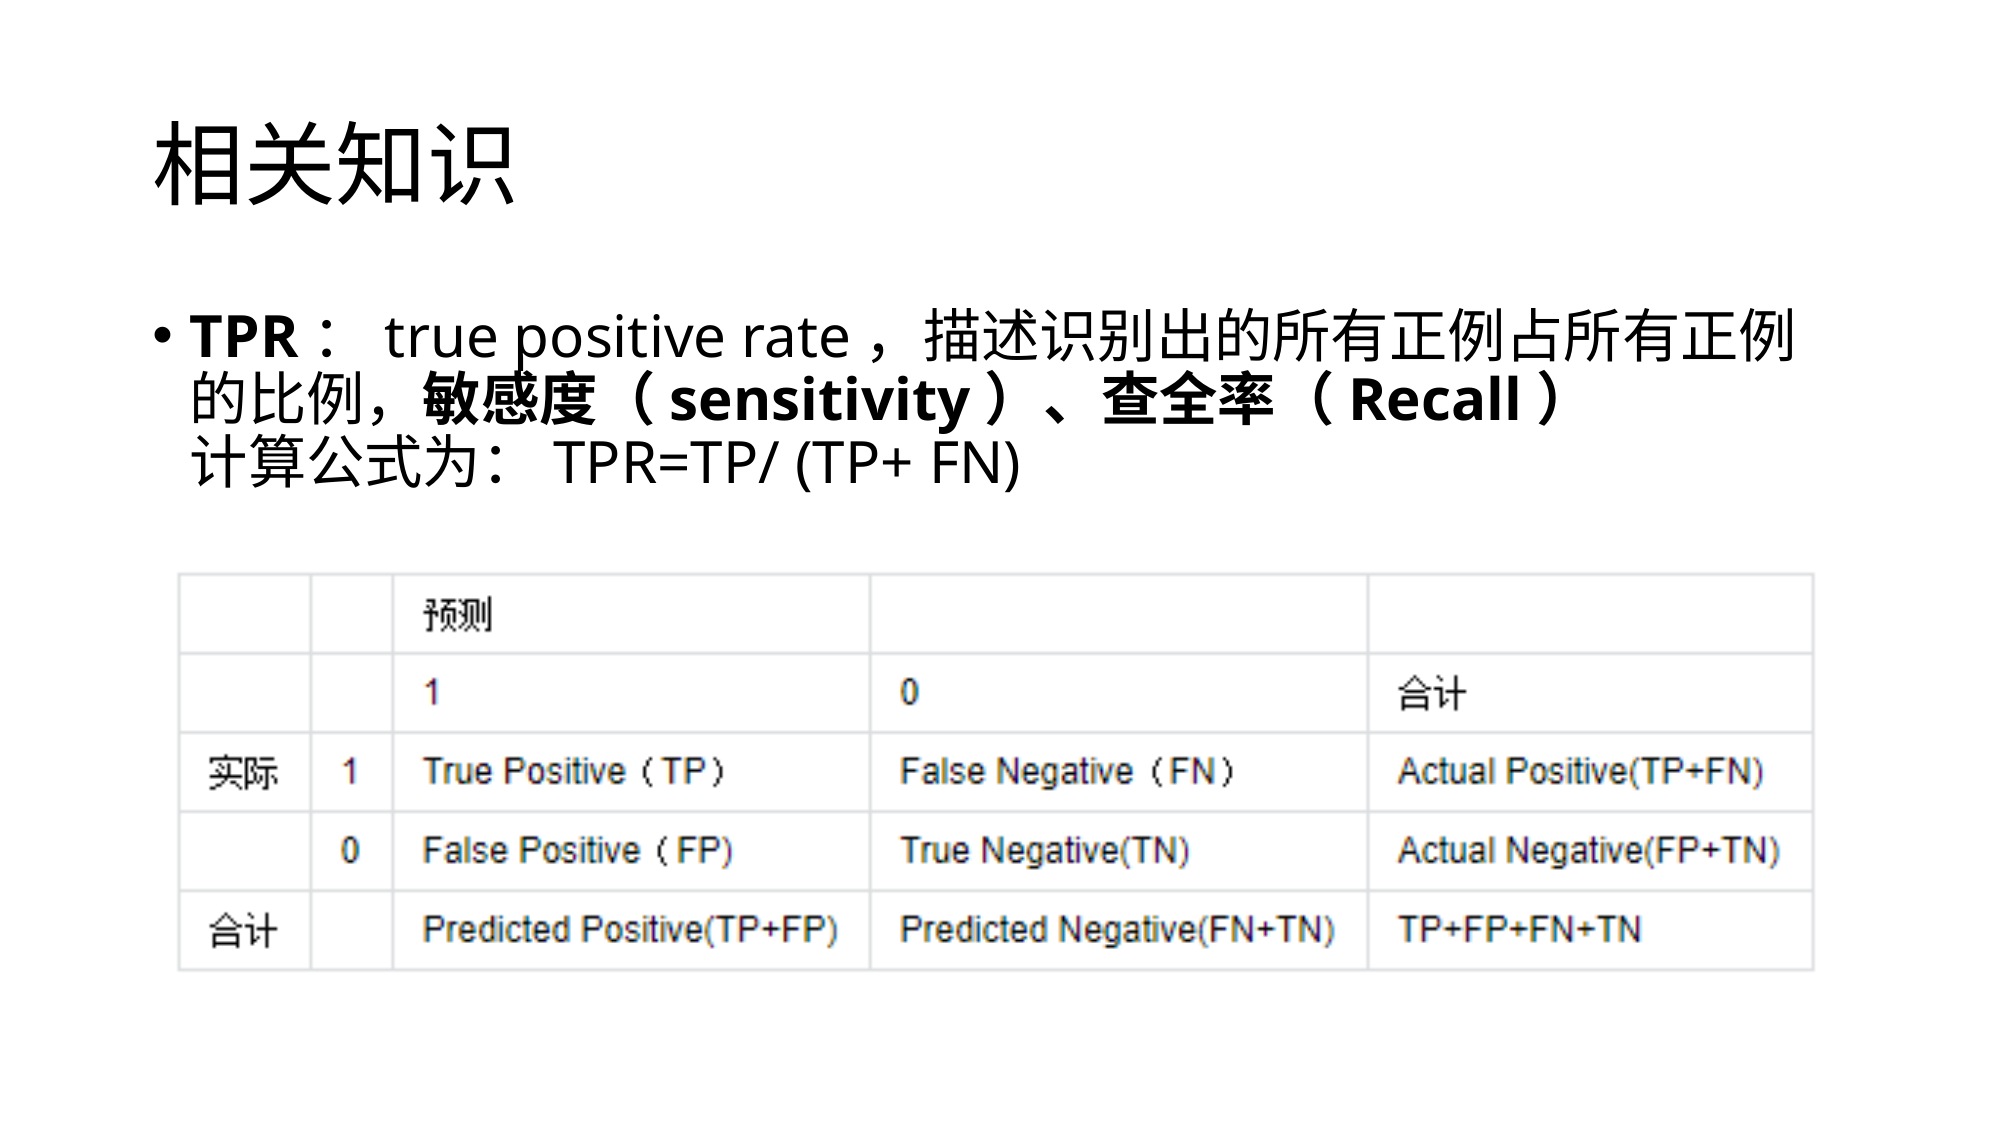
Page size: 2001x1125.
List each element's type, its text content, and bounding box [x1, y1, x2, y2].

list TPR：true positive rate，描述识别出的所有正例占所有正例的比例，敏感度（sensitivity）、查全率（Recall） 计算公式为：TPR=TP/ (TP+ FN) [137, 299, 1863, 1014]
picture [161, 562, 1839, 984]
title 相关知识 [137, 59, 1863, 278]
